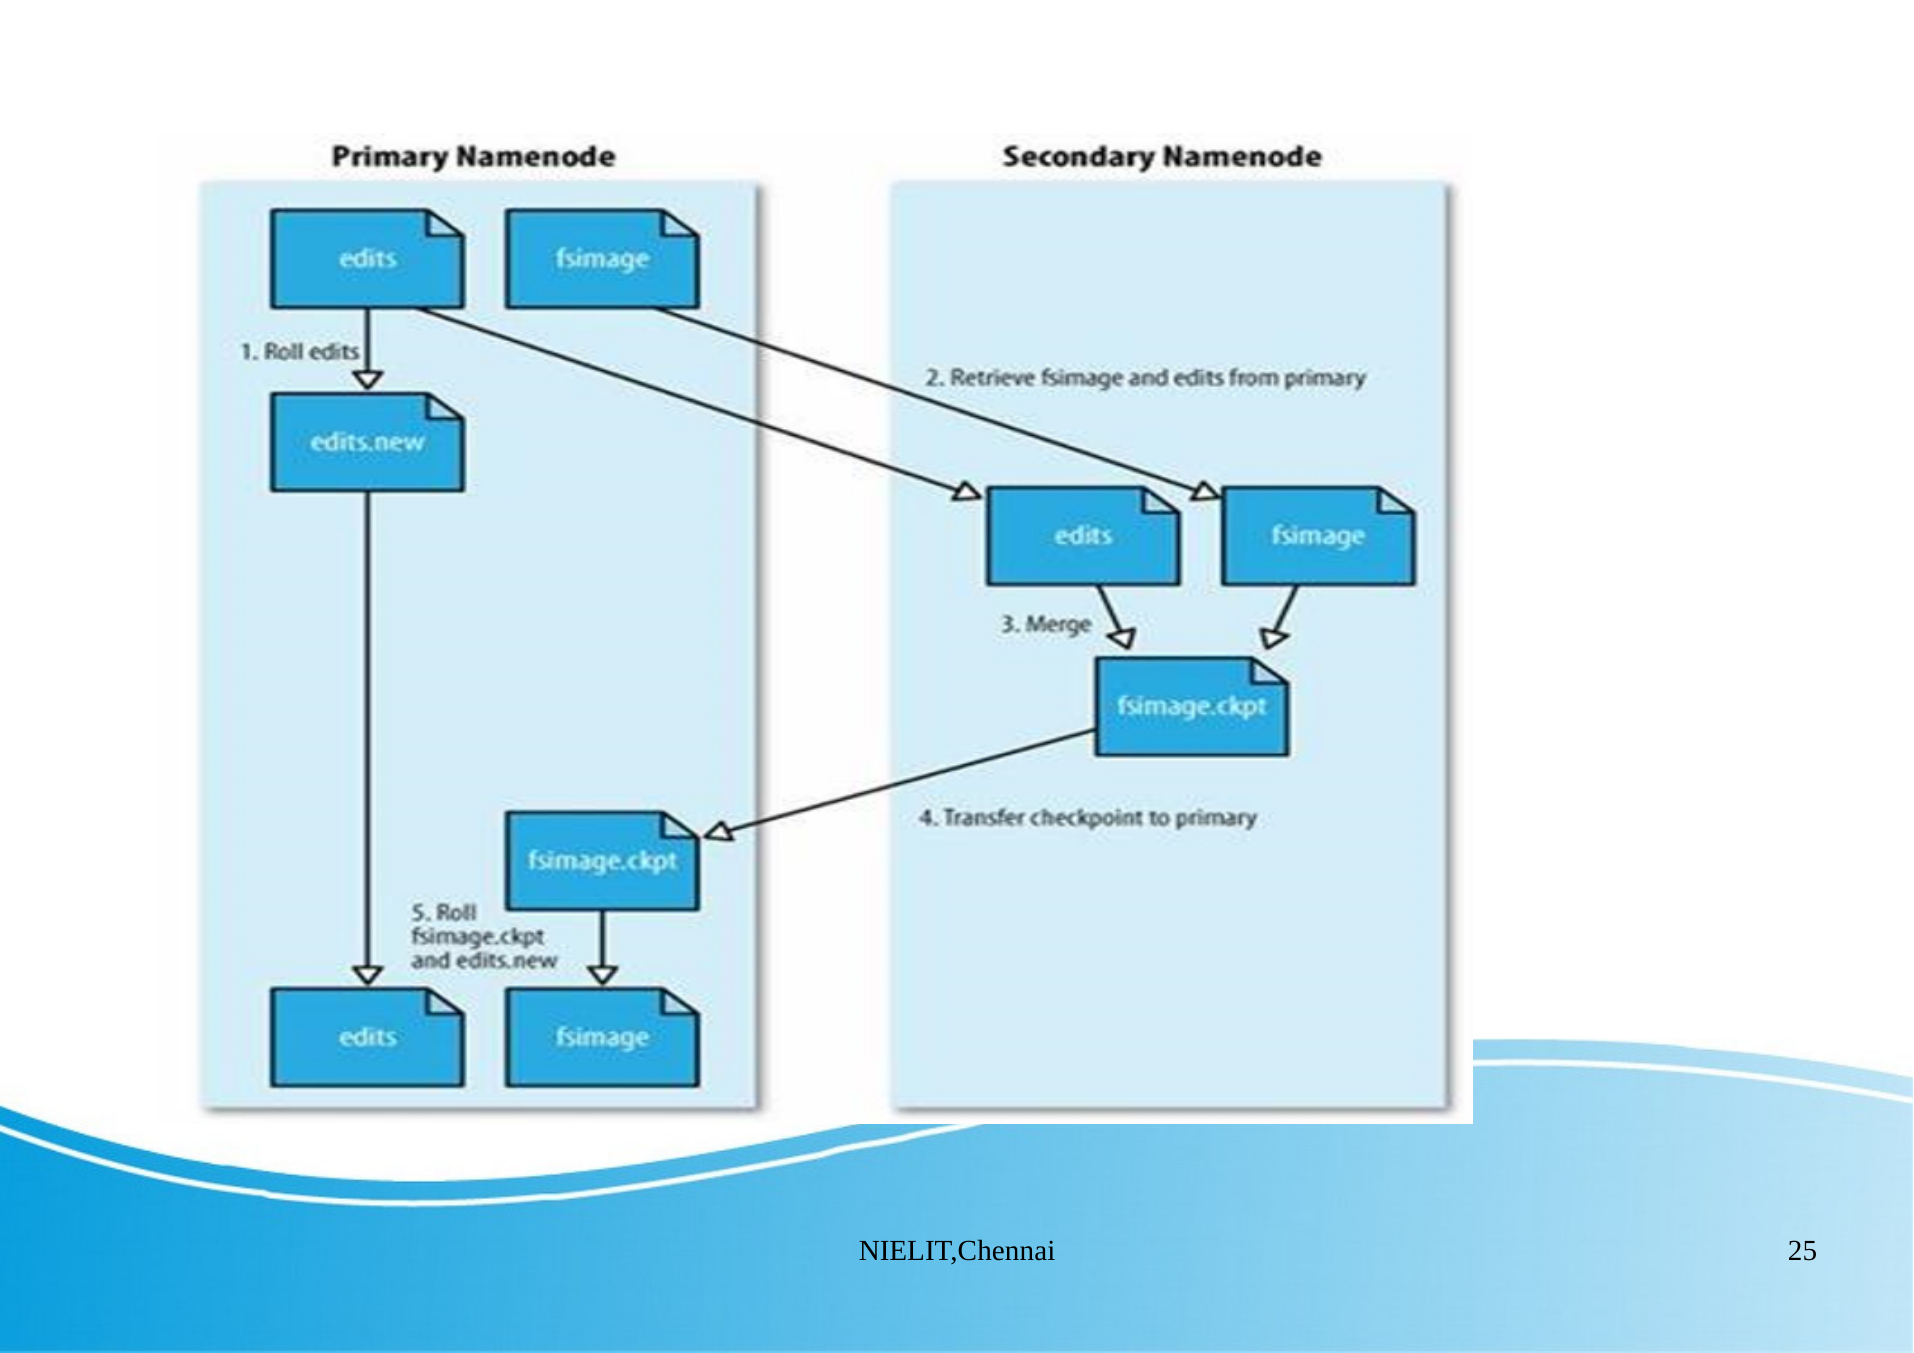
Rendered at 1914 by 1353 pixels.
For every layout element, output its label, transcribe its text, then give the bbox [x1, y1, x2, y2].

footer NIELIT,Chennai [654, 1231, 1261, 1325]
picture [0, 133, 1914, 1353]
slide_number 25 [1371, 1231, 1818, 1325]
